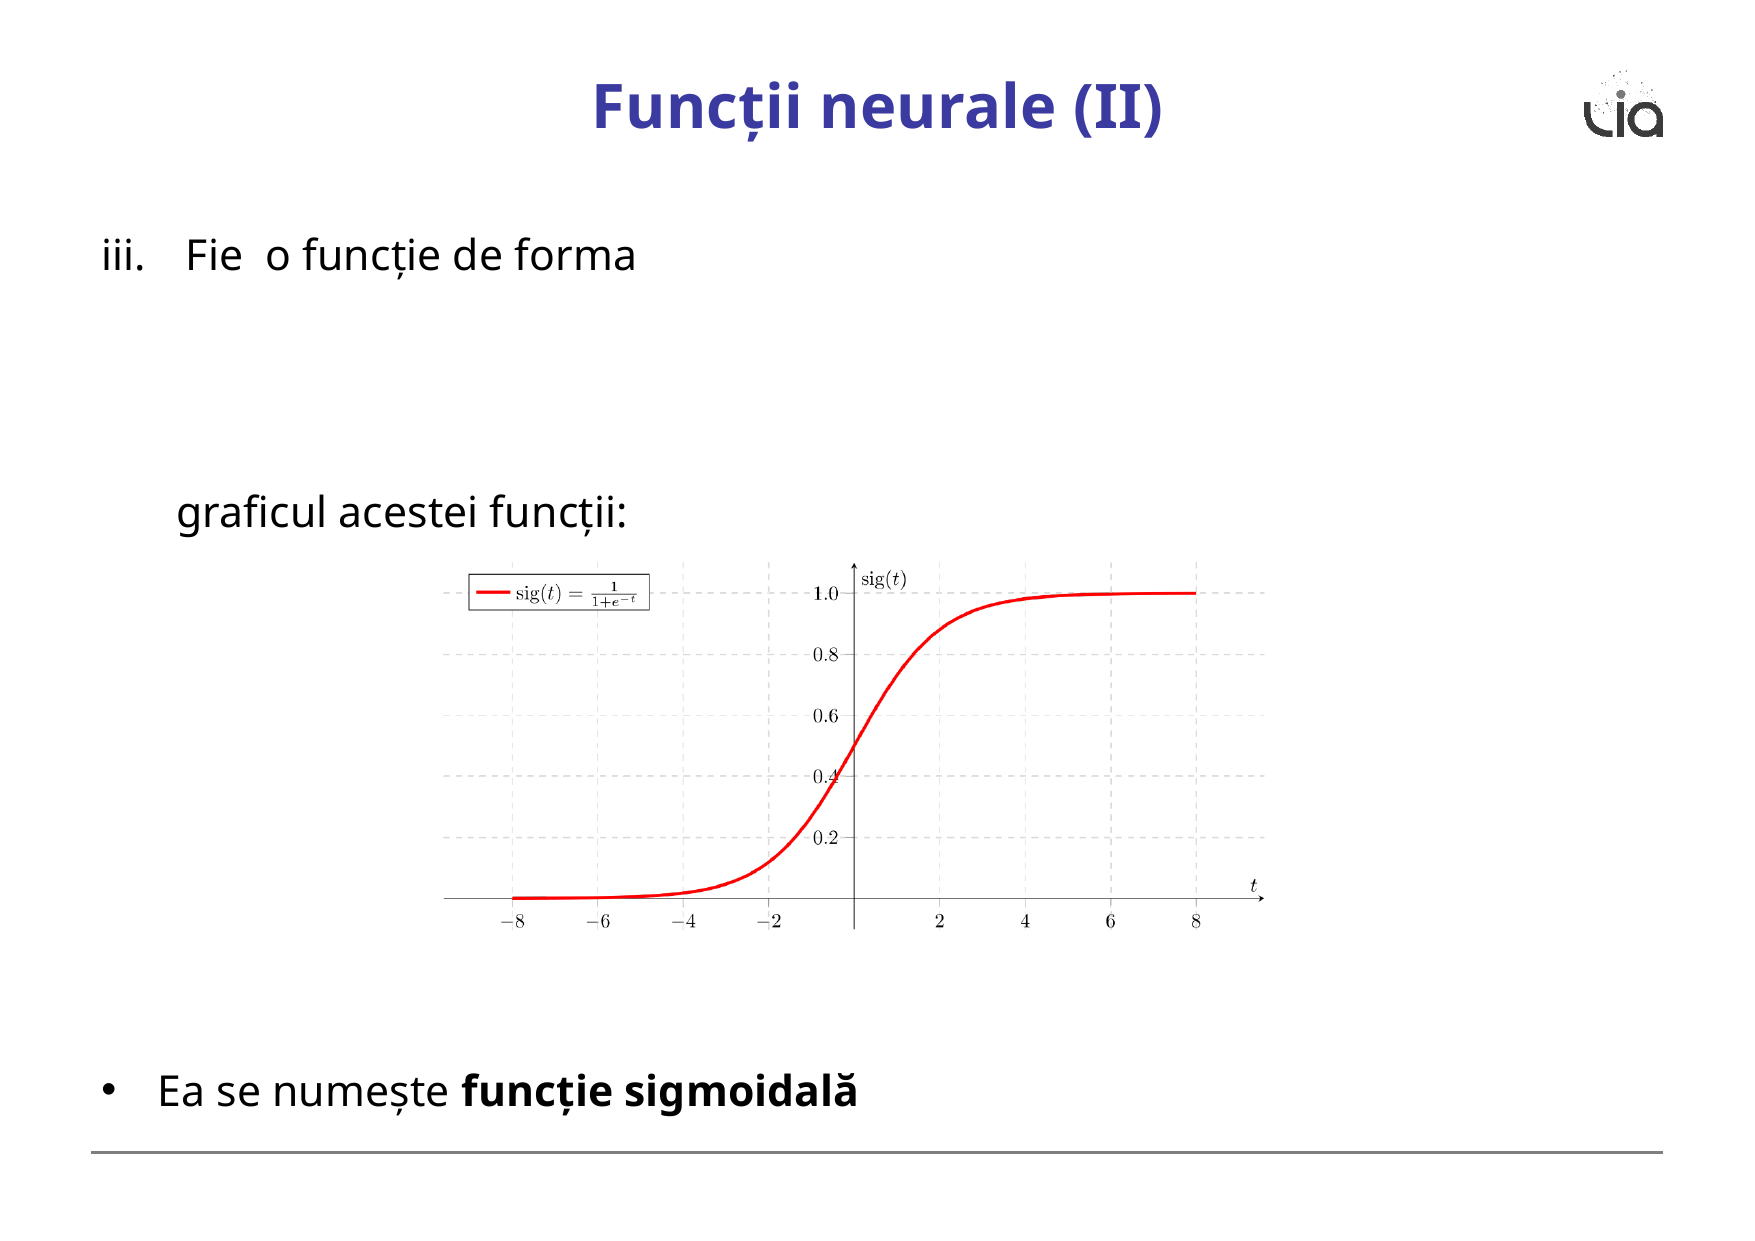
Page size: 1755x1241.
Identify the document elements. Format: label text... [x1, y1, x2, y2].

title Funcții neurale (II) [299, 64, 1455, 275]
picture [439, 558, 1268, 940]
picture [1584, 70, 1664, 138]
